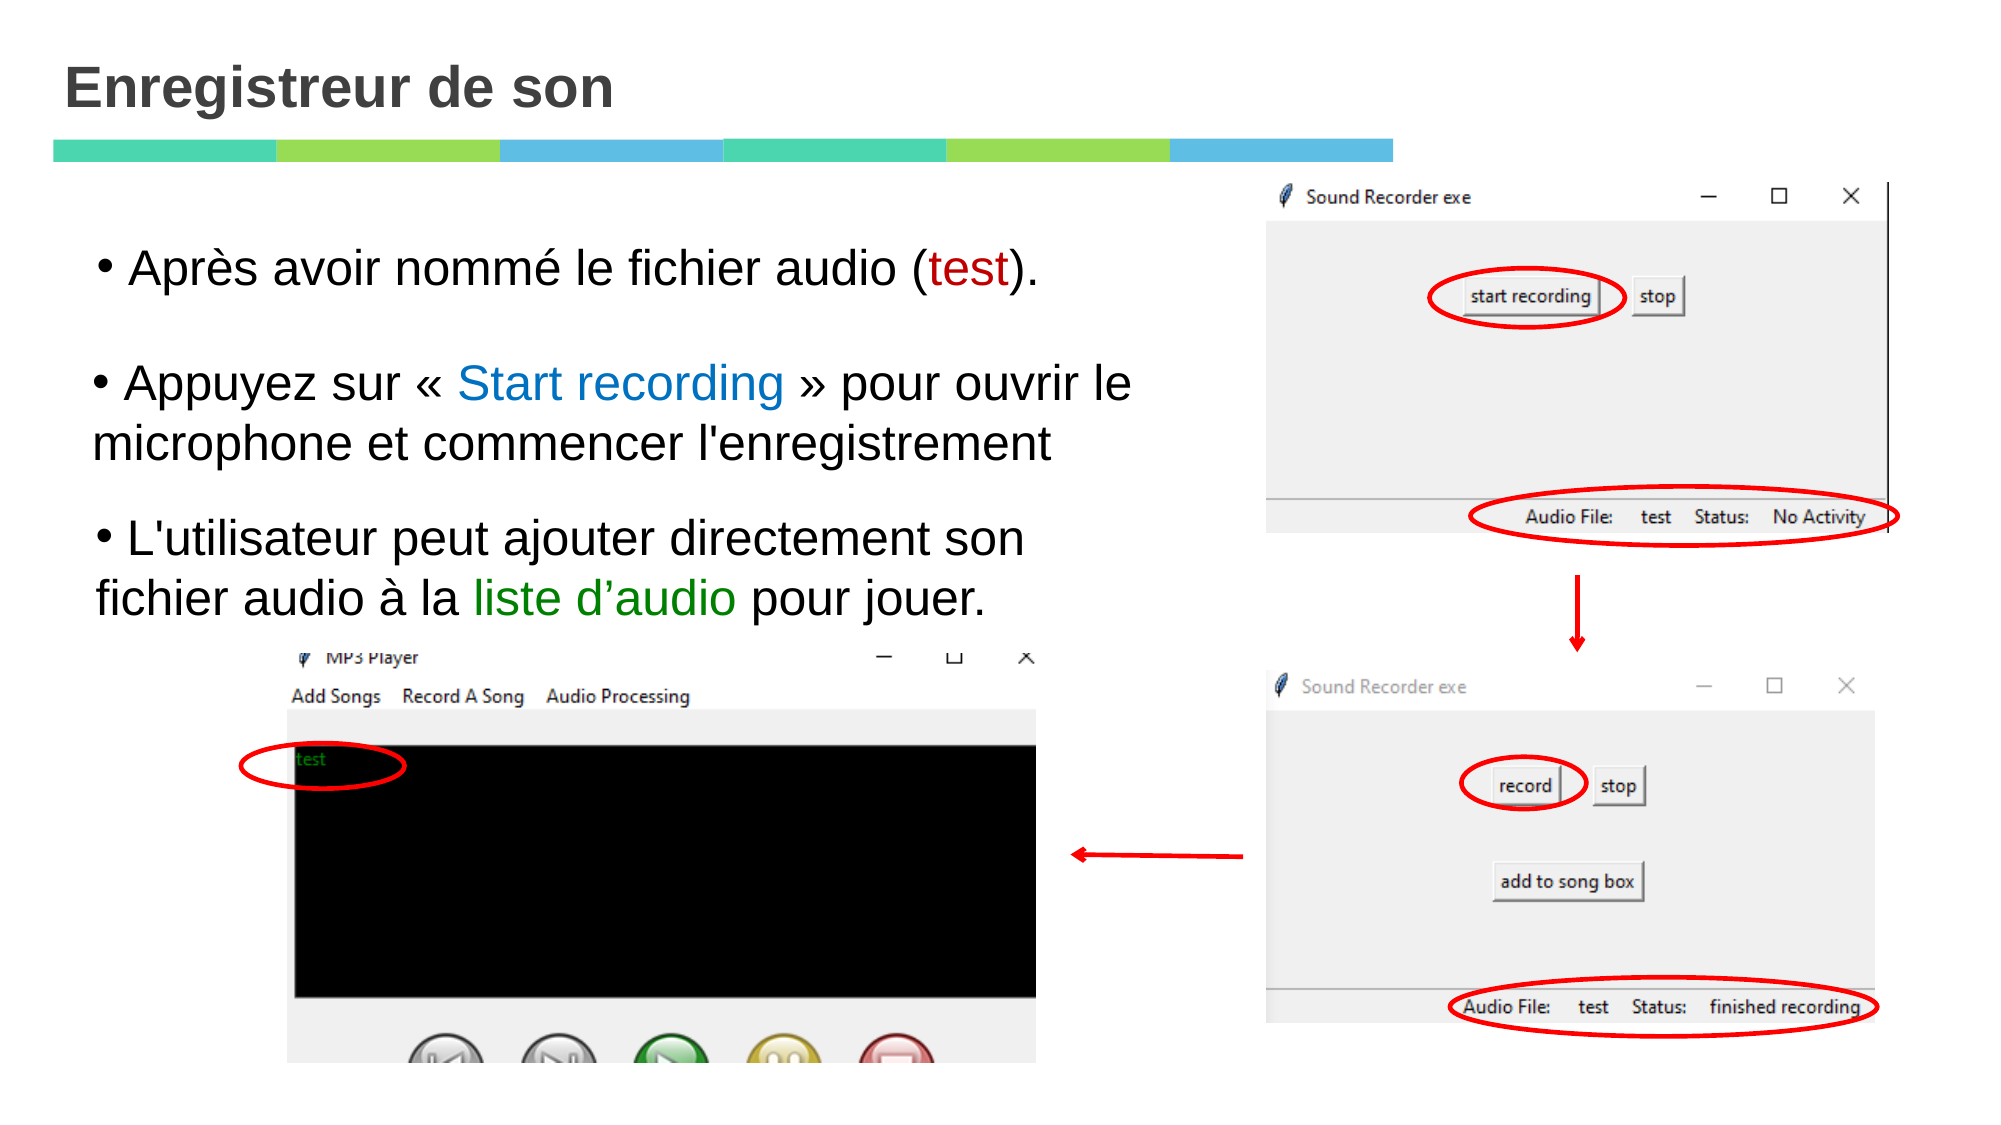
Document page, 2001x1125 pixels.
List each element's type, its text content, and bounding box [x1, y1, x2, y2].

text_box L'utilisateur peut ajouter directement son fichier audio à la liste d’audio pour jouer. [80, 498, 1139, 633]
text_box [1504, 533, 1864, 547]
text_box Après avoir nommé le fichier audio (test). [81, 227, 1055, 303]
picture [287, 653, 1036, 1063]
text_box Appuyez sur « Start recording » pour ouvrir le microphone et commencer l'enregistrement [77, 343, 1157, 479]
picture [1266, 670, 1875, 1023]
text_box [1889, 506, 1899, 526]
text_box [1480, 1023, 1847, 1038]
text_box [239, 744, 287, 788]
picture [1266, 182, 1889, 533]
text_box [53, 138, 1394, 162]
text_box [1875, 1001, 1879, 1013]
text_box Enregistreur de son [49, 41, 631, 126]
